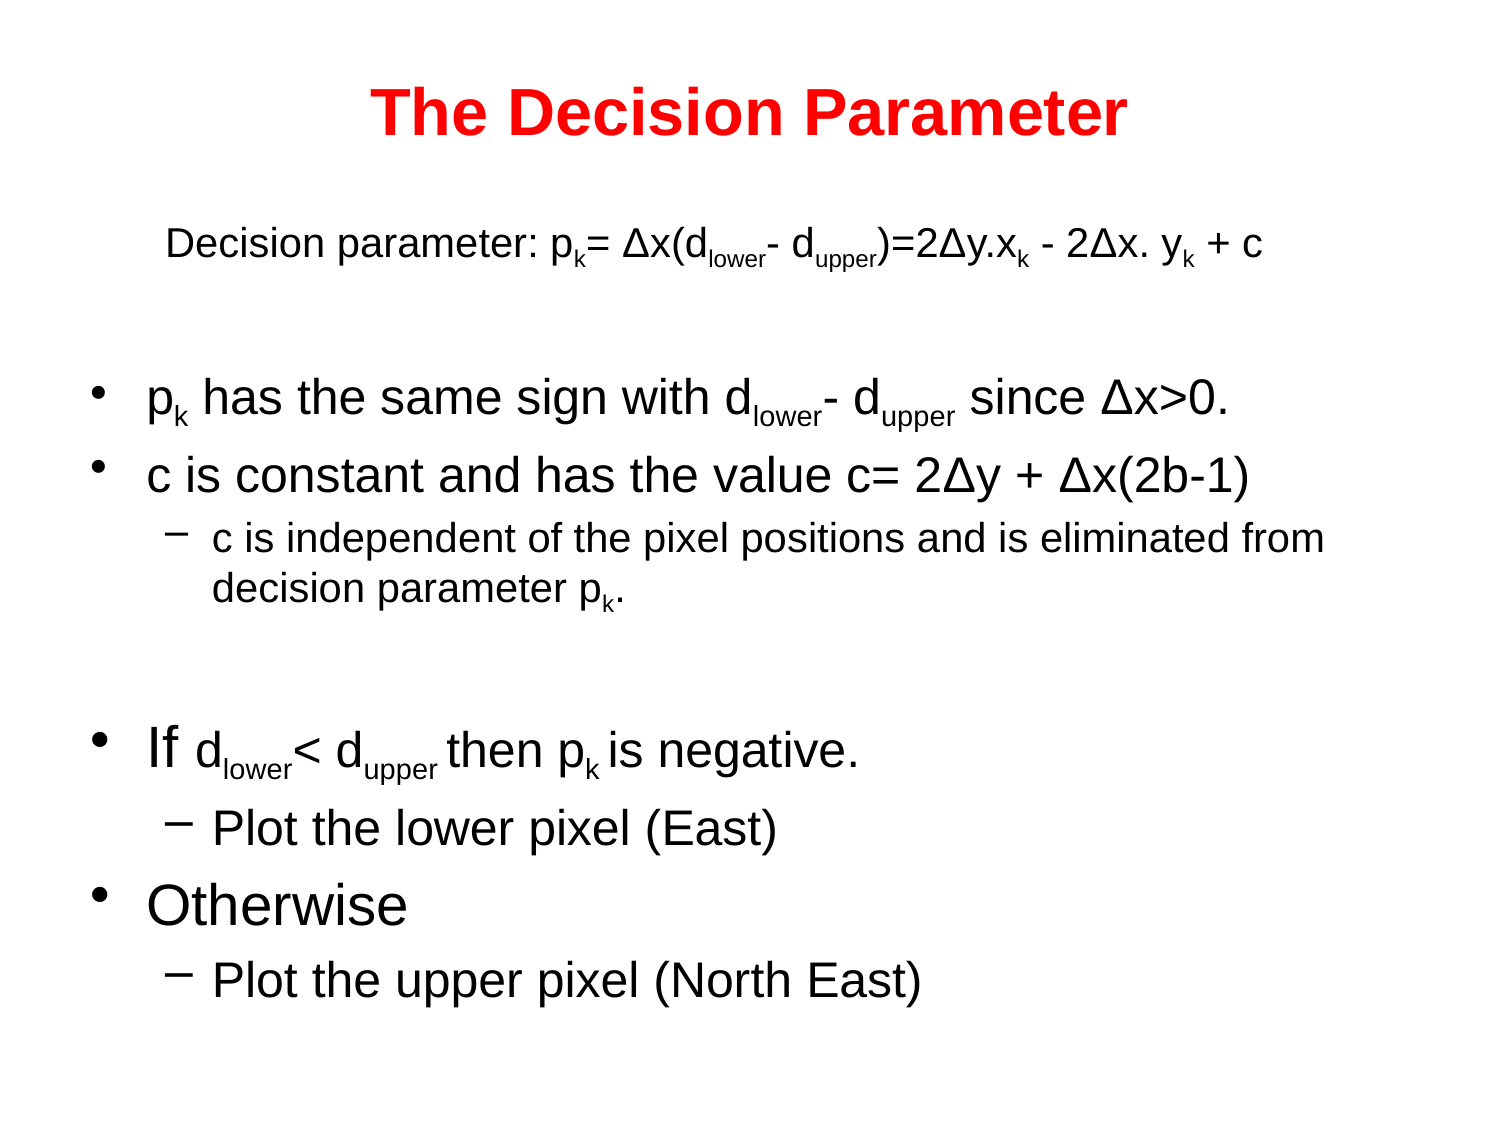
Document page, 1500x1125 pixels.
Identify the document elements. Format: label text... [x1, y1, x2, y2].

list Decision parameter: pk= Δx(dlower- dupper)=2Δy.xk - 2Δx. yk + c pk has the same sign with dlower- dupper since Δx>0. c is constant and has the value c= 2Δy + Δx(2b-1) c is independent of the pixel positions and is eliminated from decision parameter pk. If dlower< dupper then pk is negative. Plot the lower pixel (East) Otherwise Plot the upper pixel (North East) [75, 208, 1425, 1005]
title The Decision Parameter [75, 45, 1425, 173]
